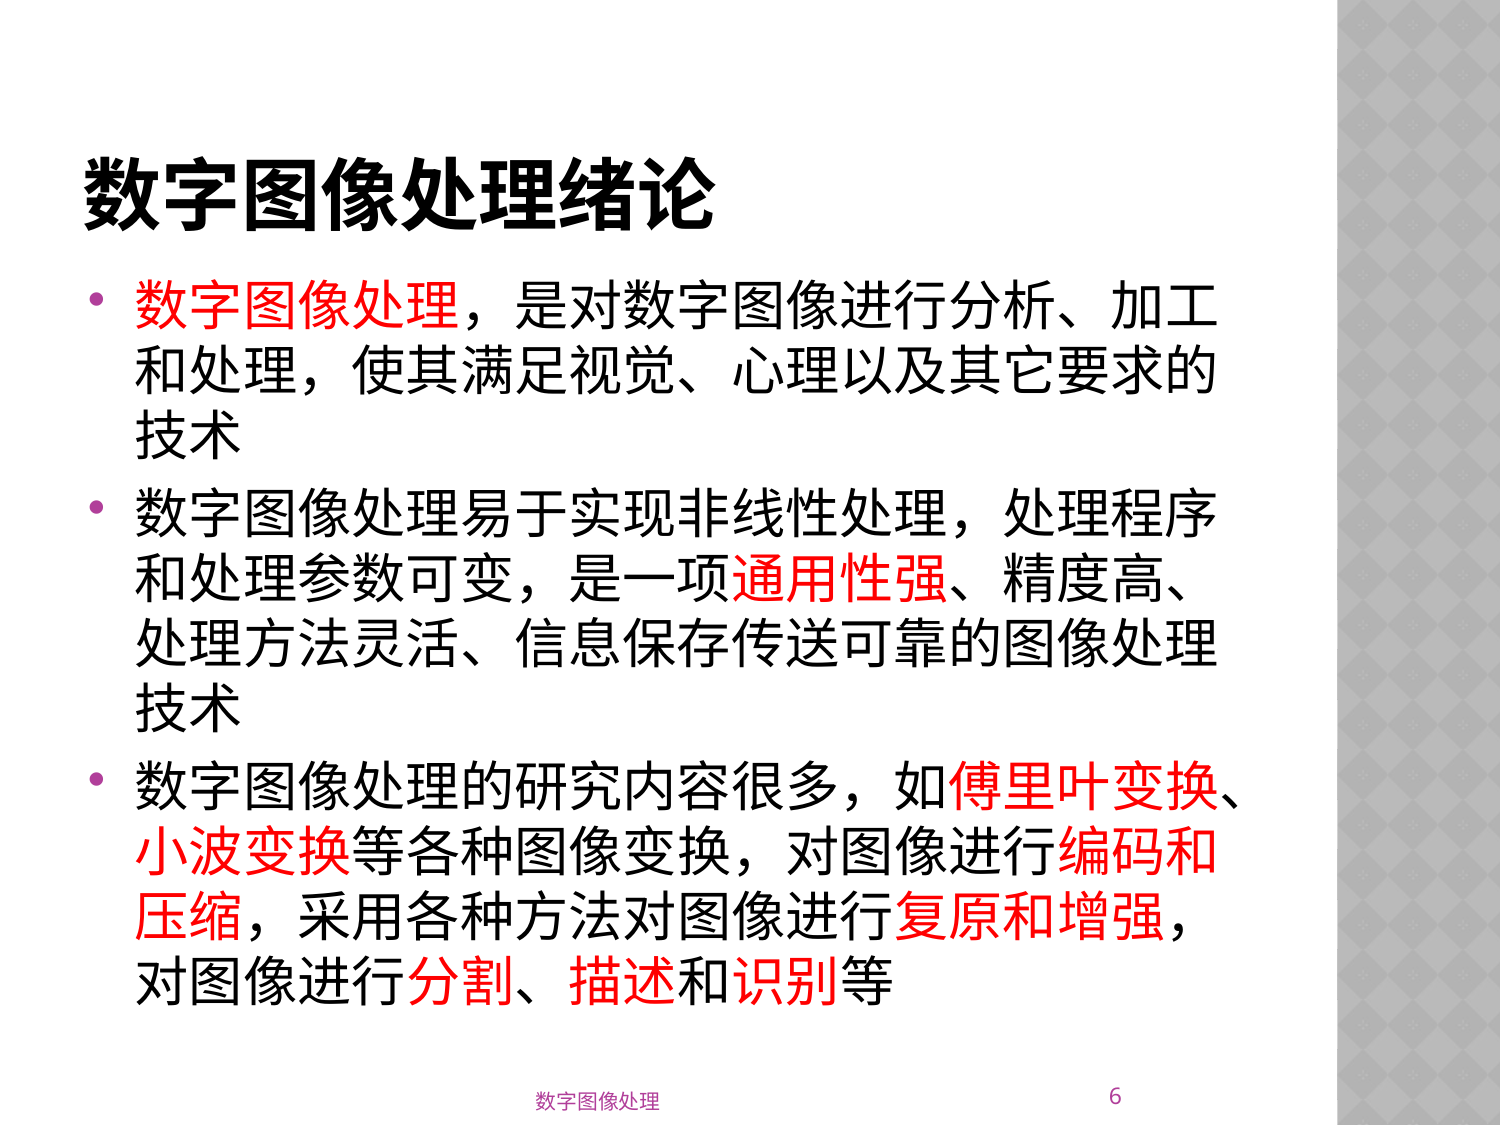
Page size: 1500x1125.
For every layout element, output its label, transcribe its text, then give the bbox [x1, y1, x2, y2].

footer 数字图像处理 [75, 1075, 675, 1114]
list 数字图像处理，是对数字图像进行分析、加工和处理，使其满足视觉、心理以及其它要求的技术 数字图像处理易于实现非线性处理，处理程序和处理参数可变，是一项通用性强、精度高、处理方法灵活、信息保存传送可靠的图像处理技术 数字图像处理的研究内容很多，如傅里叶变换、小波变换等各种图像变换，对图像进行编码和压缩，采用各种方法对图像进行复原和增强，对图像进行分割、描述和识别等 [75, 264, 1263, 1059]
title 数字图像处理绪论 [75, 52, 1263, 240]
slide_number 6 [1025, 1075, 1122, 1113]
